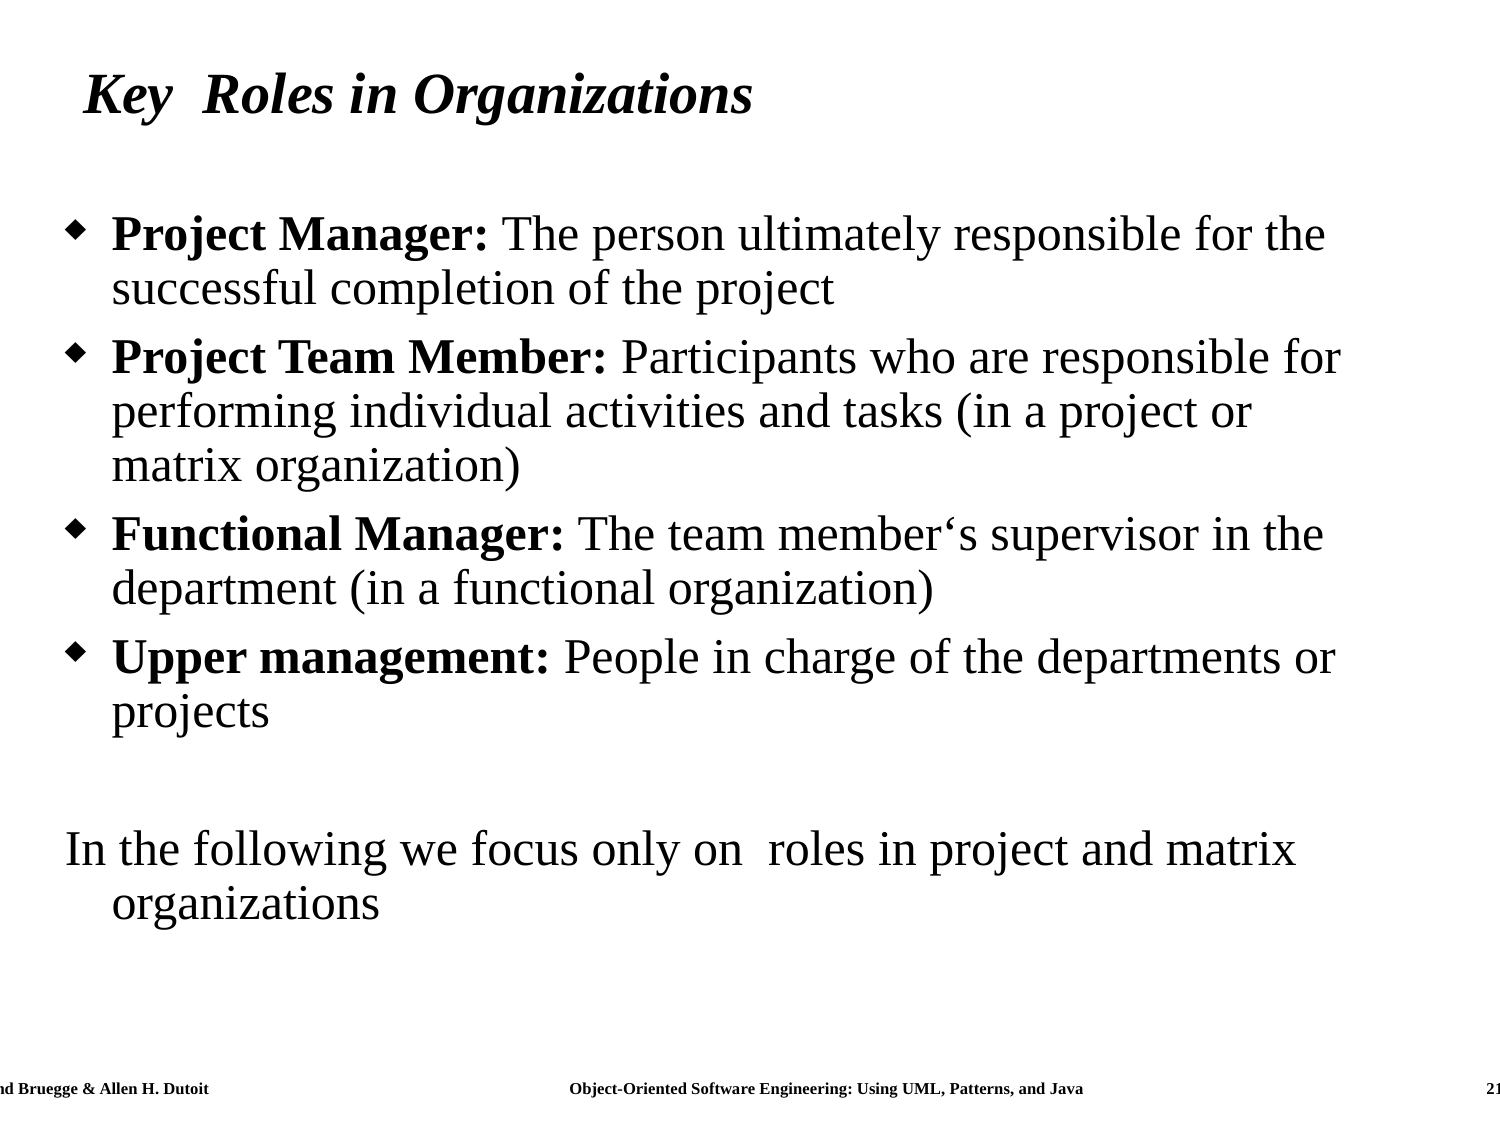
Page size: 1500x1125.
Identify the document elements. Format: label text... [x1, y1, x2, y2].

list Project Manager: The person ultimately responsible for the successful completion of the project Project Team Member: Participants who are responsible for performing individual activities and tasks (in a project or matrix organization) Functional Manager: The team member‘s supervisor in the department (in a functional organization) Upper management: People in charge of the departments or projects In the following we focus only on roles in project and matrix organizations [50, 200, 1405, 988]
title Key Roles in Organizations [68, 36, 1407, 153]
